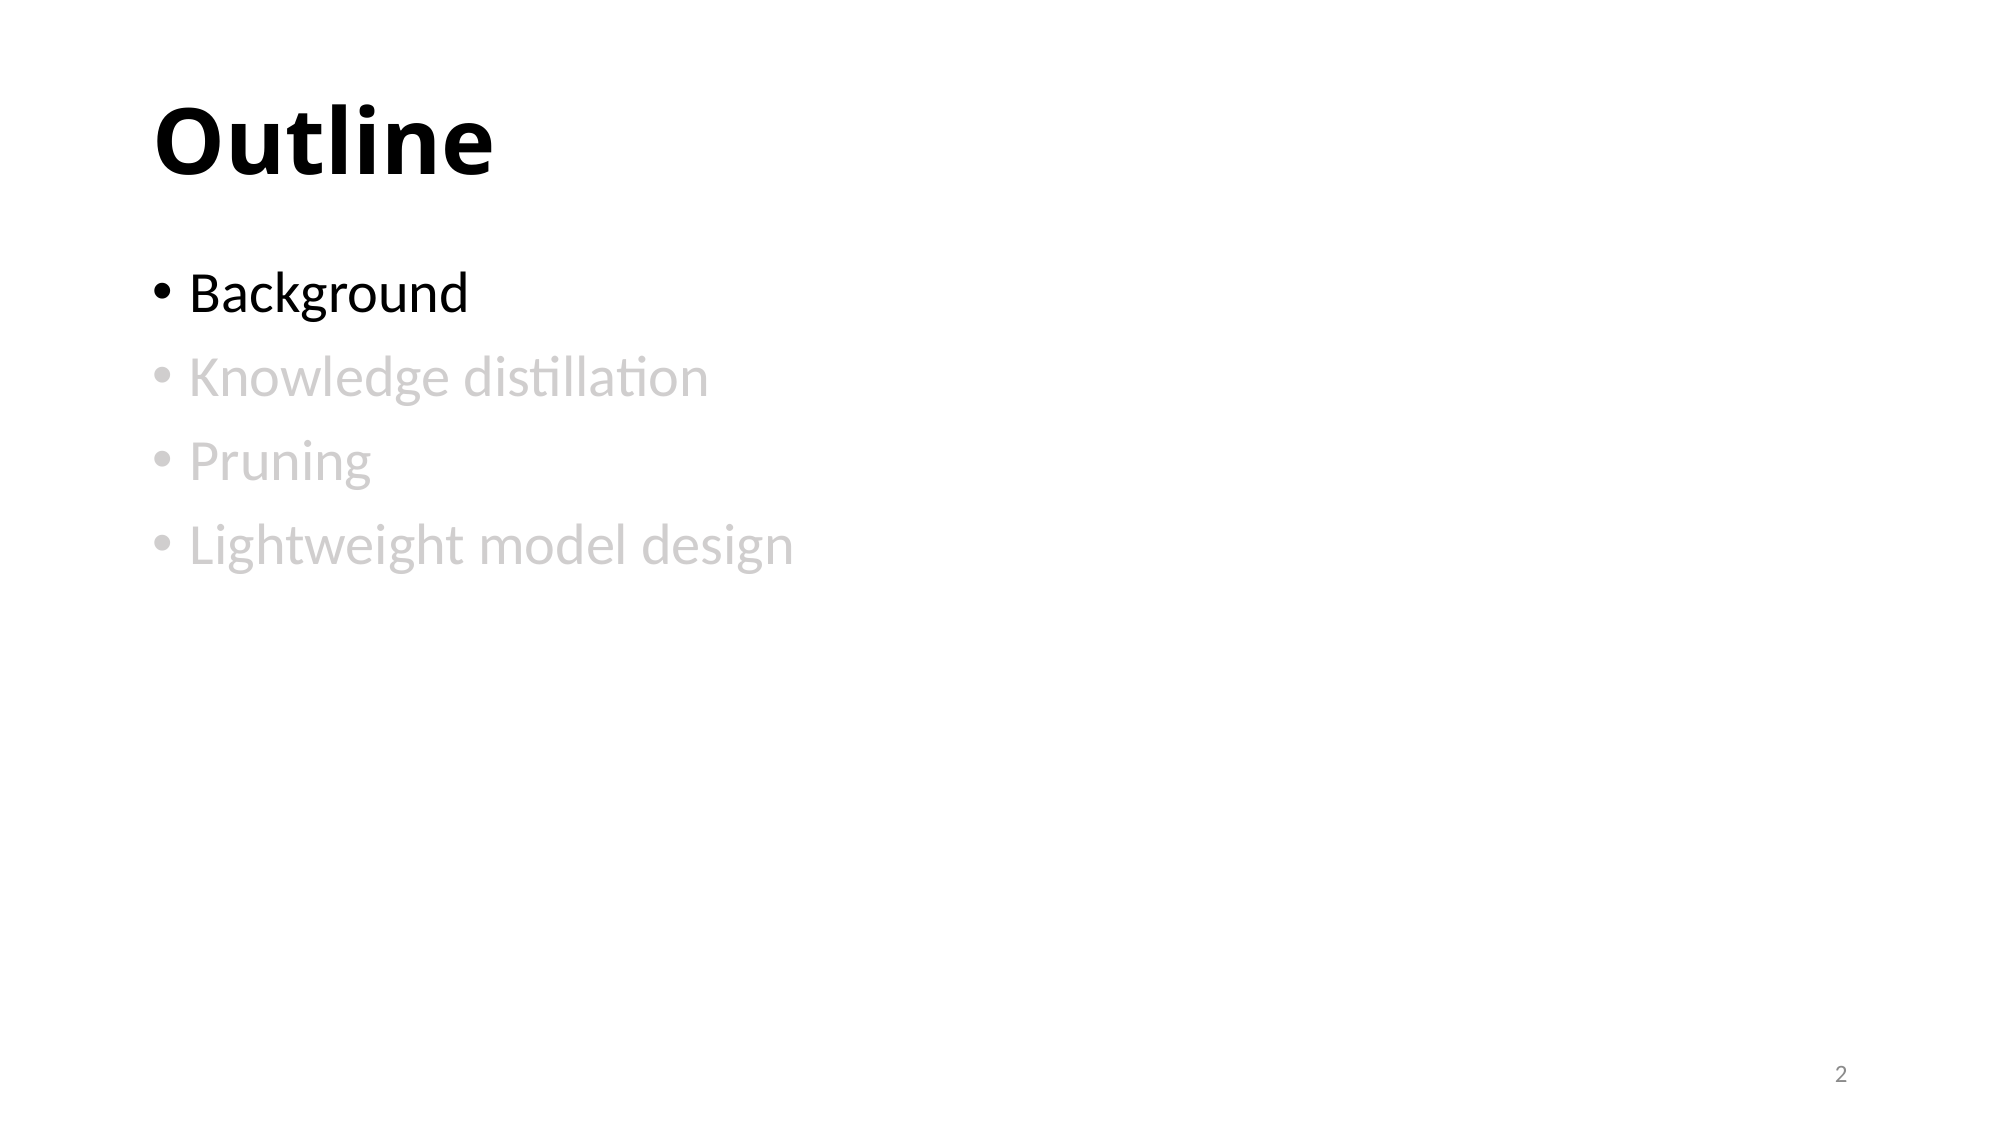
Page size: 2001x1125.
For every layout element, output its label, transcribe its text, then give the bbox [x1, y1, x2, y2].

list Background Knowledge distillation Pruning Lightweight model design [137, 255, 1863, 1014]
title Outline [137, 59, 1863, 231]
slide_number 2 [1412, 1042, 1863, 1103]
